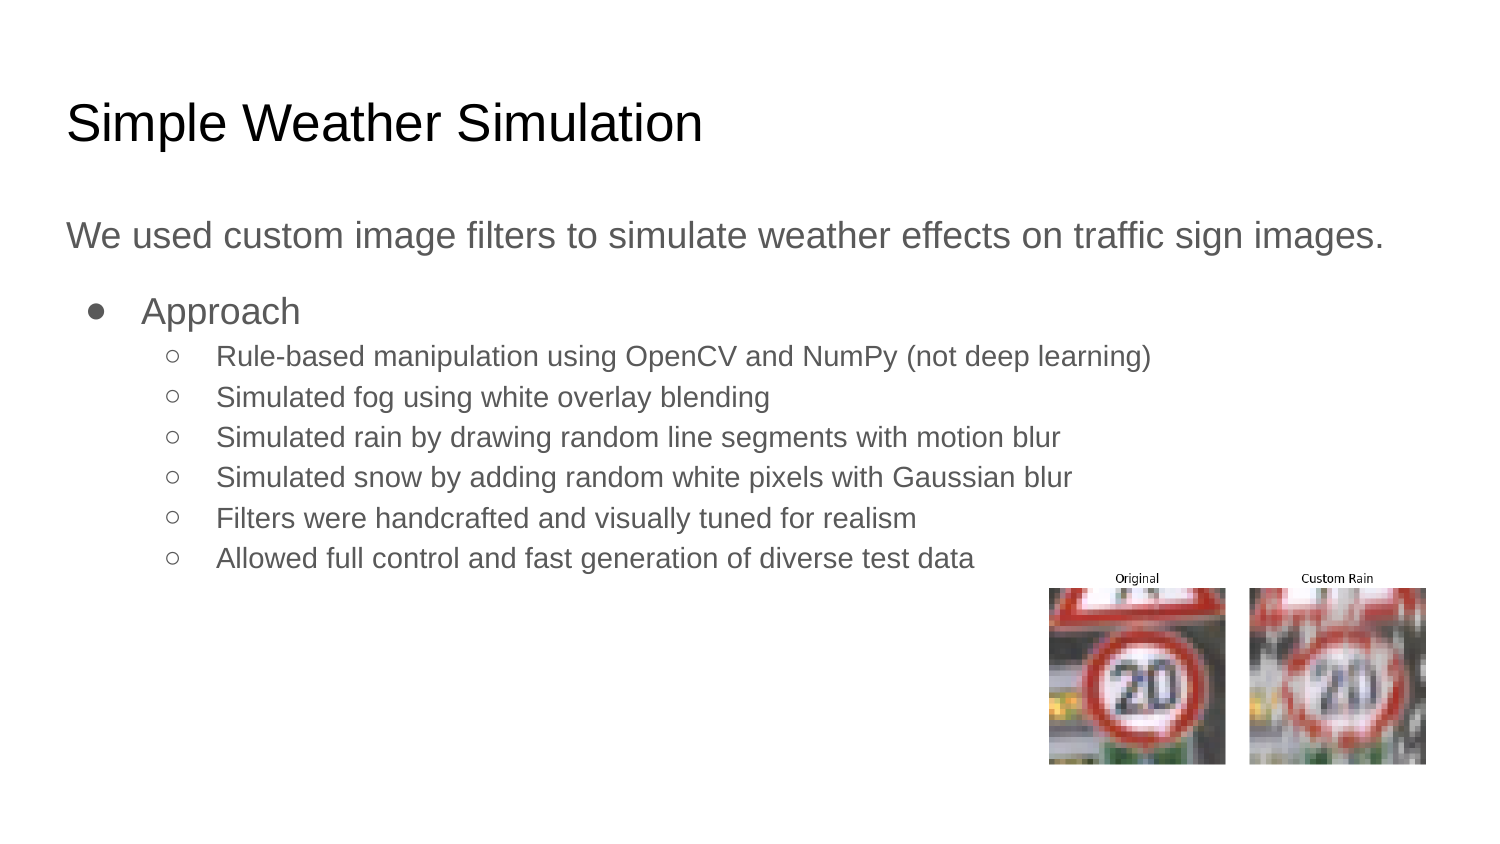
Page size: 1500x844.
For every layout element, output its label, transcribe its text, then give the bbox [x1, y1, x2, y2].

picture [1042, 566, 1431, 771]
list We used custom image filters to simulate weather effects on traffic sign images. Approach Rule-based manipulation using OpenCV and NumPy (not deep learning) Simulated fog using white overlay blending Simulated rain by drawing random line segments with motion blur Simulated snow by adding random white pixels with Gaussian blur Filters were handcrafted and visually tuned for realism Allowed full control and fast generation of diverse test data [51, 189, 1449, 750]
title Simple Weather Simulation [51, 72, 1449, 167]
